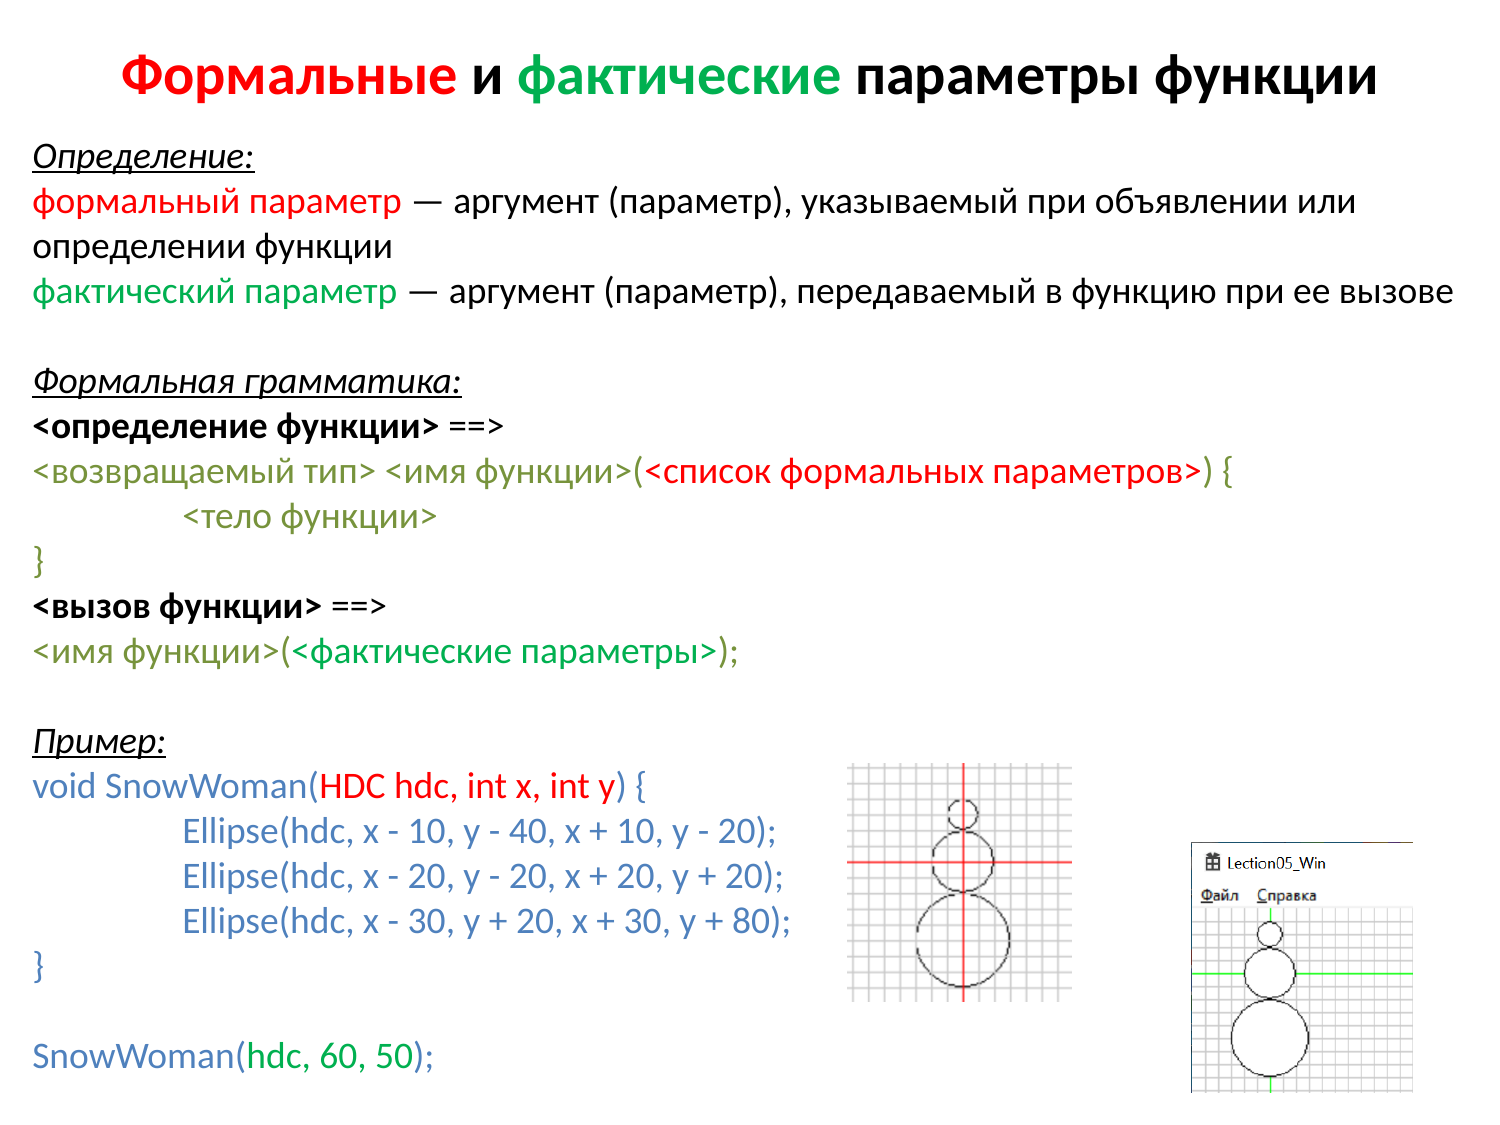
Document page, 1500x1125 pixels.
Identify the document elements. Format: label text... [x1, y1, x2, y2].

picture [846, 762, 1072, 1002]
text_box Определение: формальный параметр — аргумент (параметр), указываемый при объявлении или определении функции фактический параметр — аргумент (параметр), передаваемый в функцию при ее вызове Формальная грамматика: <определение функции> ==> <возвращаемый тип> <имя функции>(<список формальных параметров>) { <тело функции> } <вызов функции> ==> <имя функции>(<фактические параметры>); Пример: void SnowWoman(HDC hdc, int x, int y) { Ellipse(hdc, x - 10, y - 40, x + 10, y - 20); Ellipse(hdc, x - 20, y - 20, x + 20, y + 20); Ellipse(hdc, x - 30, y + 20, x + 30, y + 80); } SnowWoman(hdc, 60, 50); [17, 123, 1483, 1083]
picture [1188, 837, 1413, 1093]
title Формальные и фактические параметры функции [0, 19, 1500, 124]
